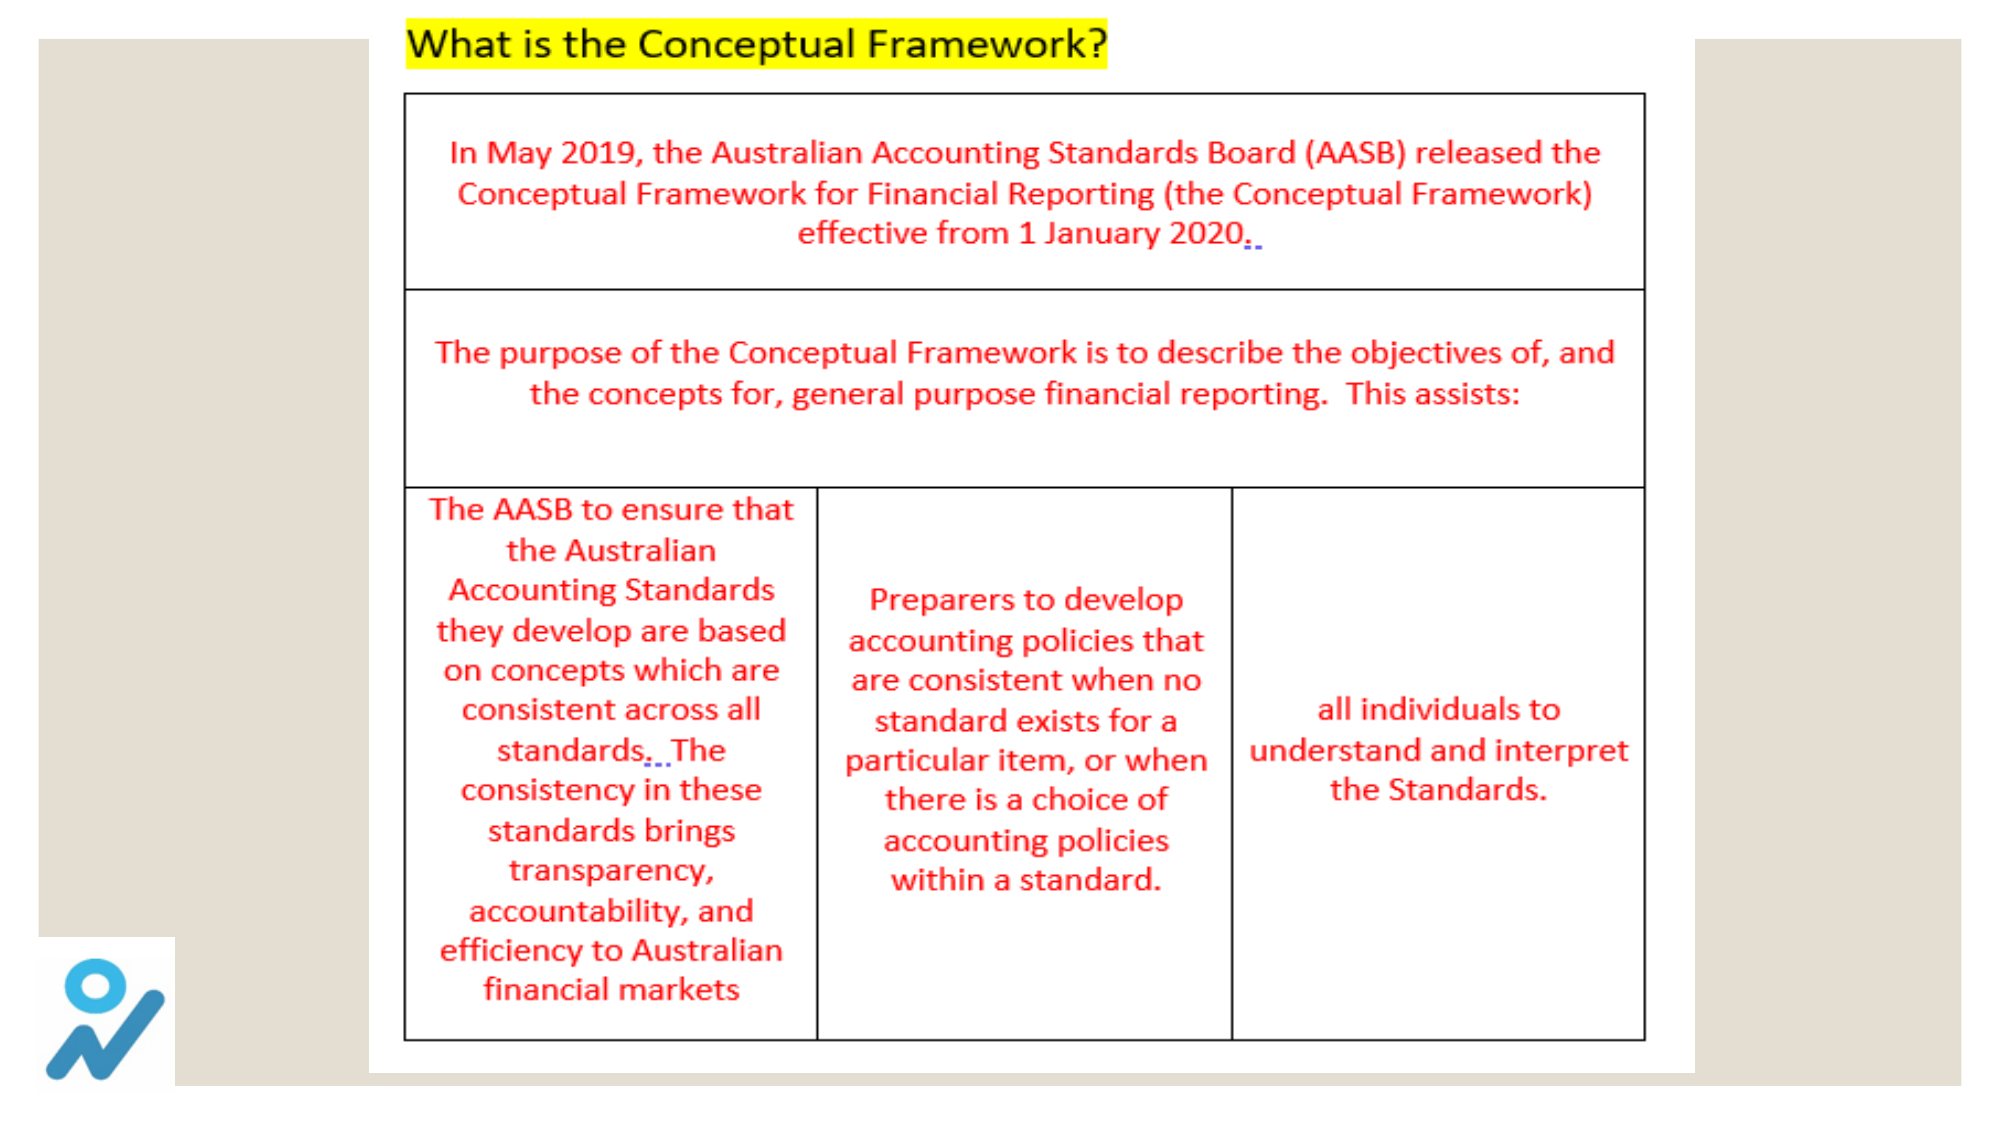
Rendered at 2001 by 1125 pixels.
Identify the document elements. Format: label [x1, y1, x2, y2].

picture [34, 937, 175, 1094]
picture [369, 1, 1695, 1073]
